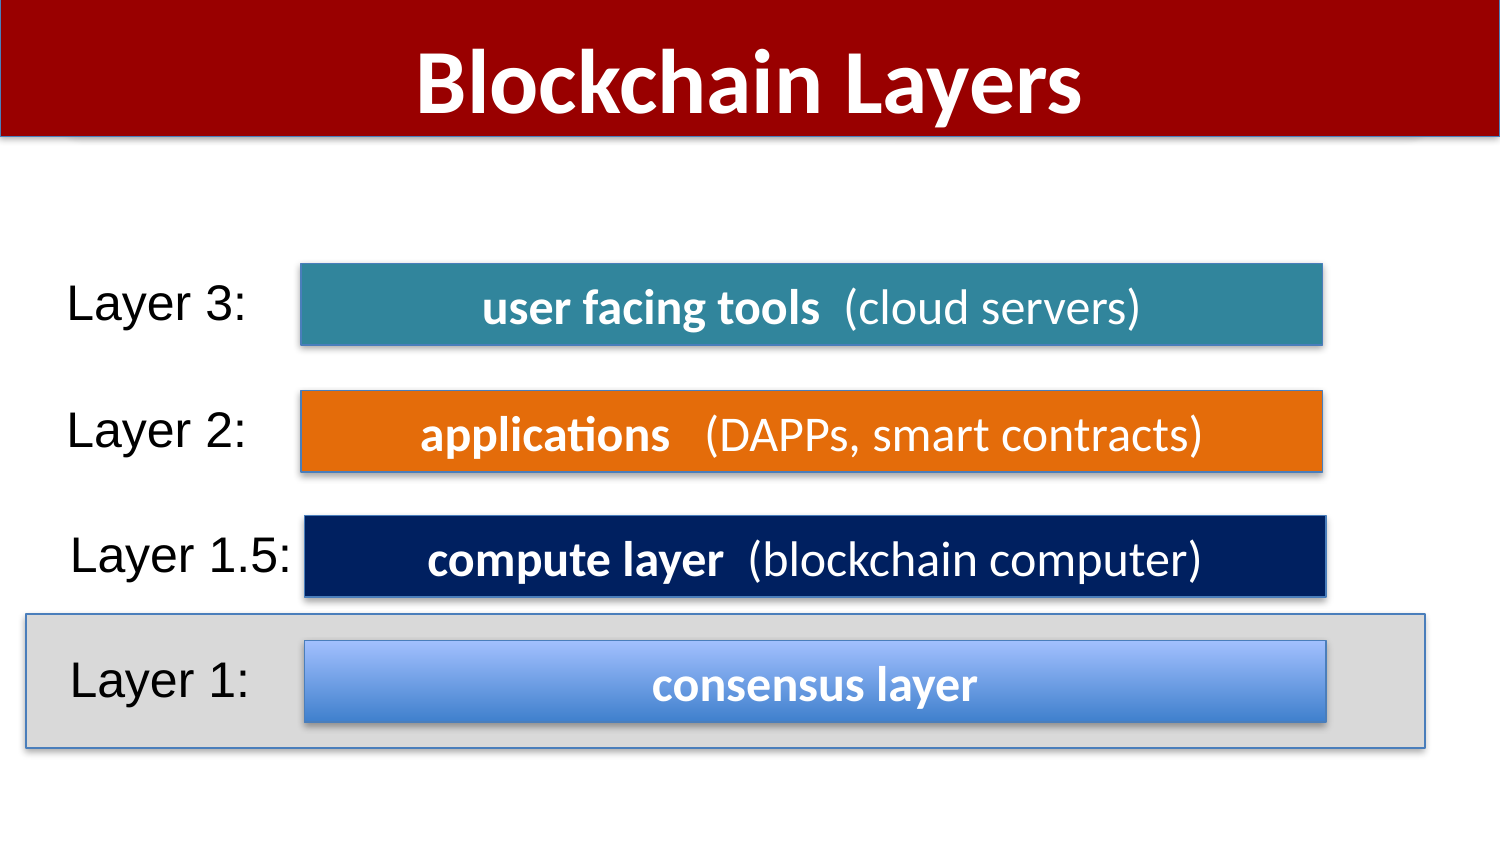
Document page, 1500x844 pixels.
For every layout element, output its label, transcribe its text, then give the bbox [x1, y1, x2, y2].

title Blockchain Layers [75, 14, 1425, 117]
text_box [50, 263, 1323, 346]
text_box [53, 640, 1327, 723]
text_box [50, 390, 1323, 473]
text_box [25, 613, 1426, 749]
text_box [53, 515, 1327, 598]
